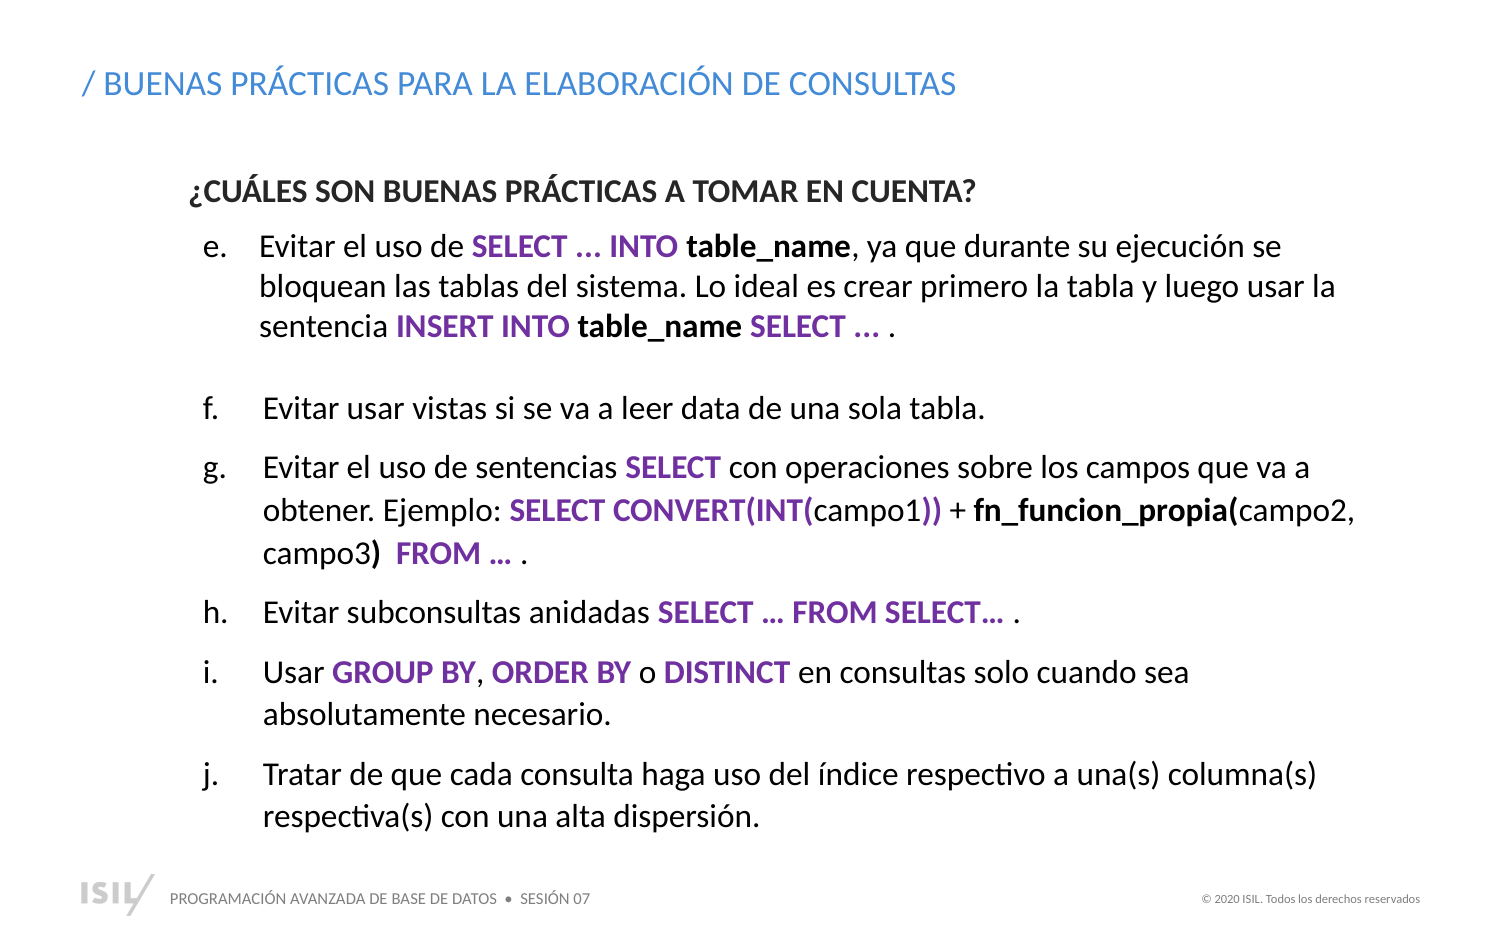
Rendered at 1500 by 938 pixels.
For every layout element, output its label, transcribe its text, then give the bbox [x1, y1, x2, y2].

text_box ¿CUÁLES SON BUENAS PRÁCTICAS A TOMAR EN CUENTA? [186, 169, 1094, 210]
text_box / BUENAS PRÁCTICAS PARA LA ELABORACIÓN DE CONSULTAS [66, 52, 1249, 111]
text_box [66, 469, 1418, 560]
text_box Evitar el uso de SELECT ... INTO table_name, ya que durante su ejecución se bloquean las tablas del sistema. Lo ideal es crear primero la tabla y luego usar la sentencia INSERT INTO table_name SELECT ... . Evitar usar vistas si se va a leer data de una sola tabla. Evitar el uso de sentencias SELECT con operaciones sobre los campos que va a obtener. Ejemplo: SELECT CONVERT(INT(campo1)) + fn_funcion_propia(campo2, campo3) FROM … . Evitar subconsultas anidadas SELECT … FROM SELECT… . Usar GROUP BY, ORDER BY o DISTINCT en consultas solo cuando sea absolutamente necesario. Tratar de que cada consulta haga uso del índice respectivo a una(s) columna(s) respectiva(s) con una alta dispersión. [144, 560, 1398, 835]
text_box Evitar el uso de SELECT ... INTO table_name, ya que durante su ejecución se bloquean las tablas del sistema. Lo ideal es crear primero la tabla y luego usar la sentencia INSERT INTO table_name SELECT ... . Evitar usar vistas si se va a leer data de una sola tabla. Evitar el uso de sentencias SELECT con operaciones sobre los campos que va a obtener. Ejemplo: SELECT CONVERT(INT(campo1)) + fn_funcion_propia(campo2, campo3) FROM … . Evitar subconsultas anidadas SELECT … FROM SELECT… . Usar GROUP BY, ORDER BY o DISTINCT en consultas solo cuando sea absolutamente necesario. Tratar de que cada consulta haga uso del índice respectivo a una(s) columna(s) respectiva(s) con una alta dispersión. [144, 223, 1398, 469]
